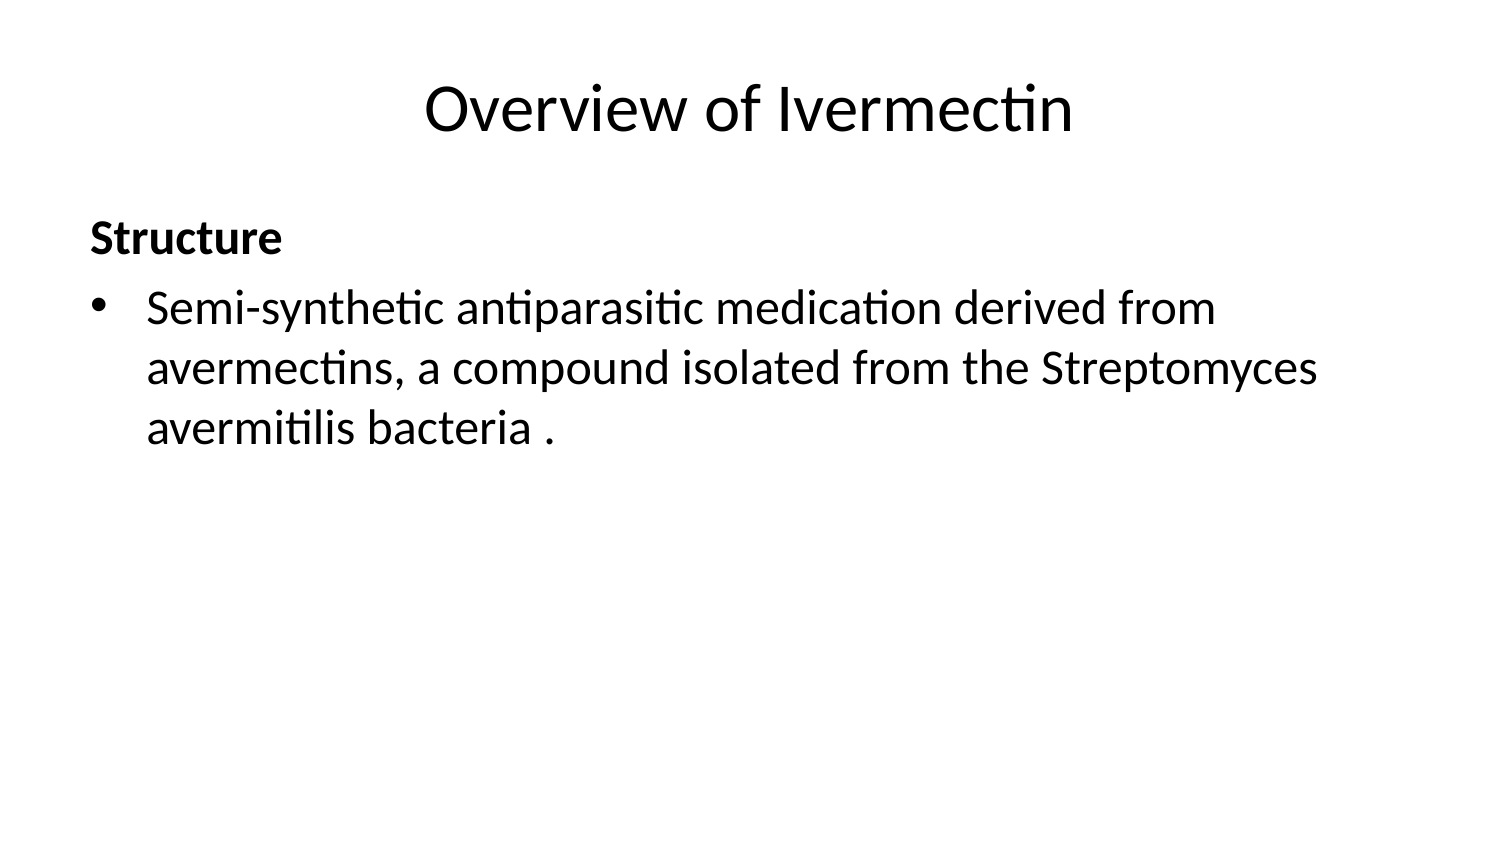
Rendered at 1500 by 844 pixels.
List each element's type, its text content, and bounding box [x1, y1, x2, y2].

title Overview of Ivermectin [75, 33, 1425, 175]
list Structure Semi-synthetic antiparasitic medication derived from avermectins, a compound isolated from the Streptomyces avermitilis bacteria . [75, 196, 1425, 754]
